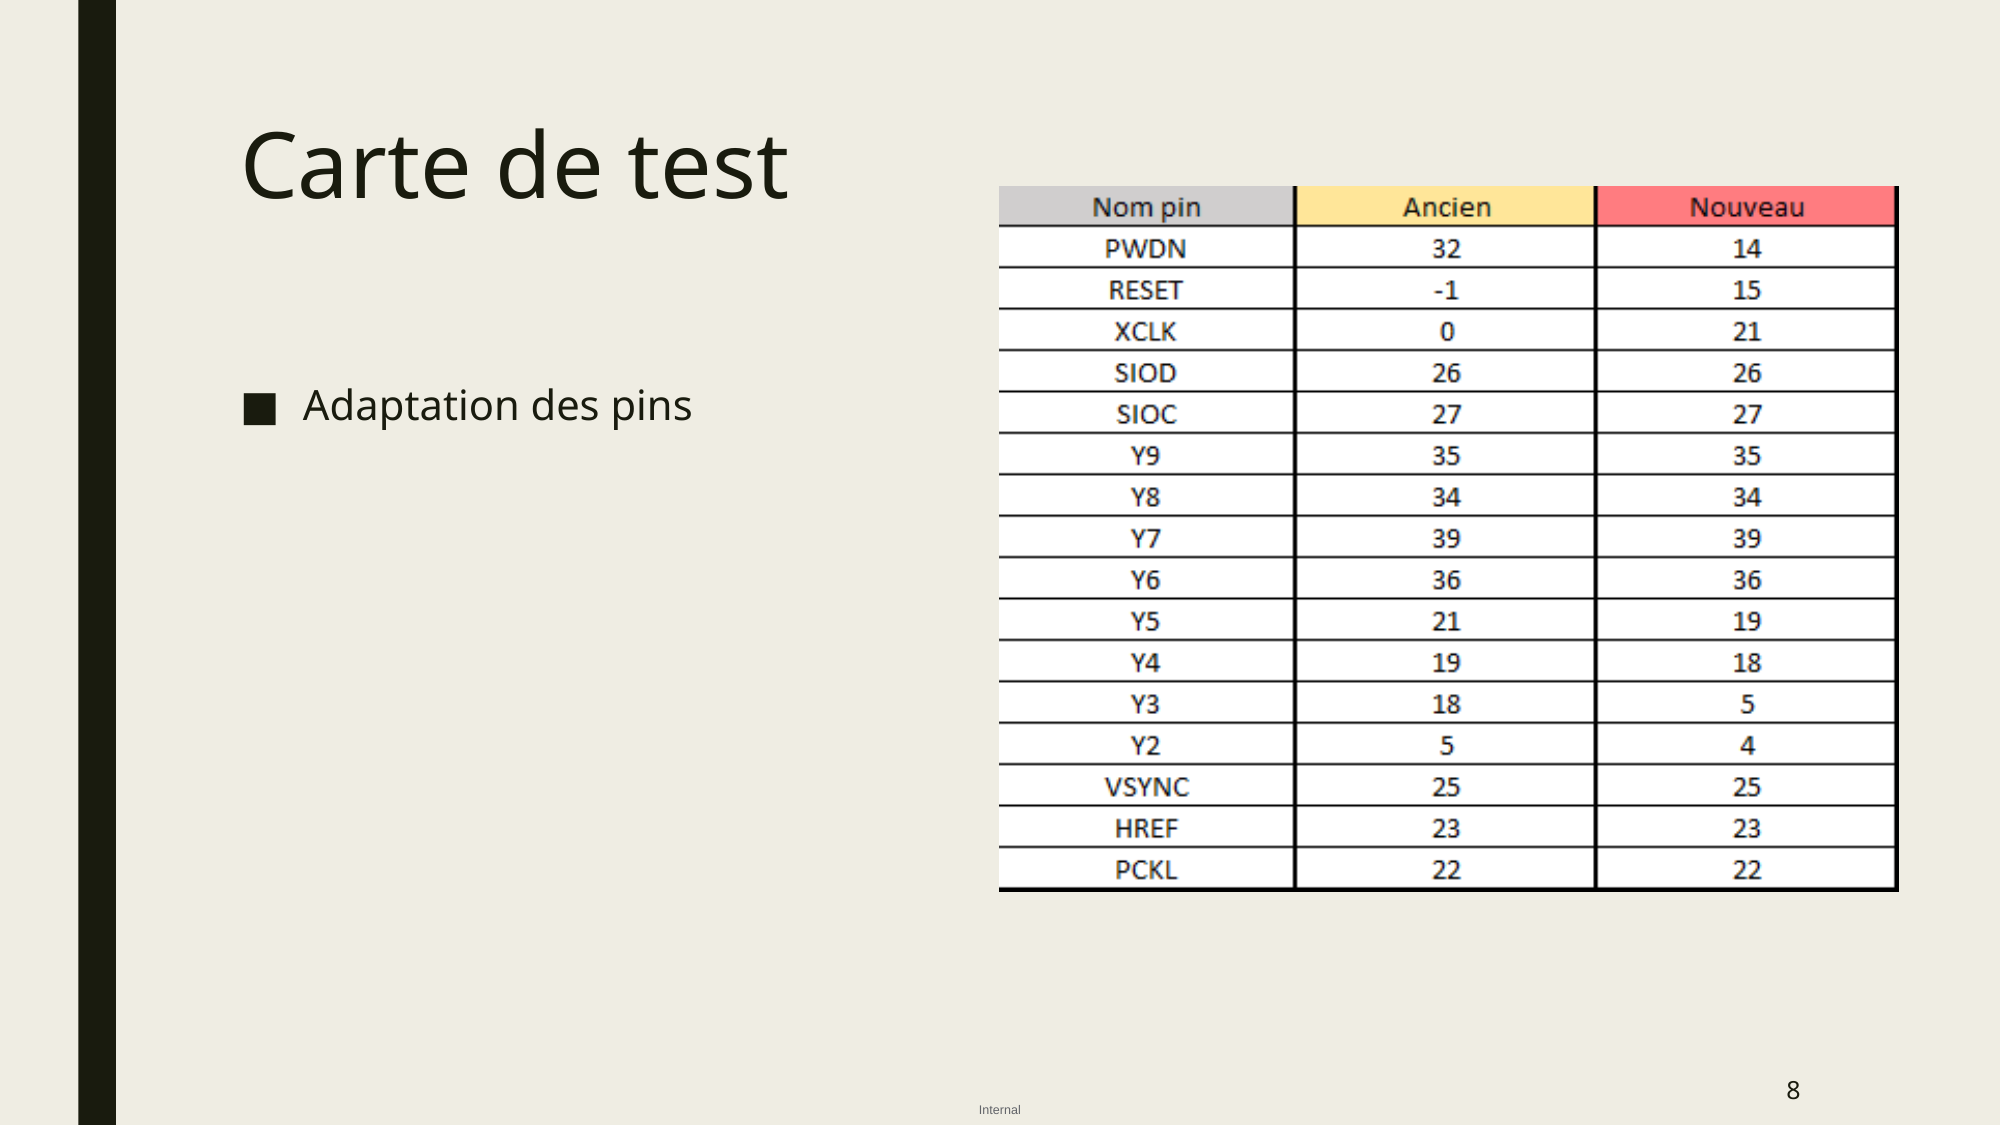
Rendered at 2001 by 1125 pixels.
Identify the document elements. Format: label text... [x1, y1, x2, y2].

slide_number 8 [1553, 1058, 1816, 1125]
picture [999, 186, 1899, 892]
list Adaptation des pins [225, 375, 800, 963]
title Carte de test [225, 112, 1800, 357]
